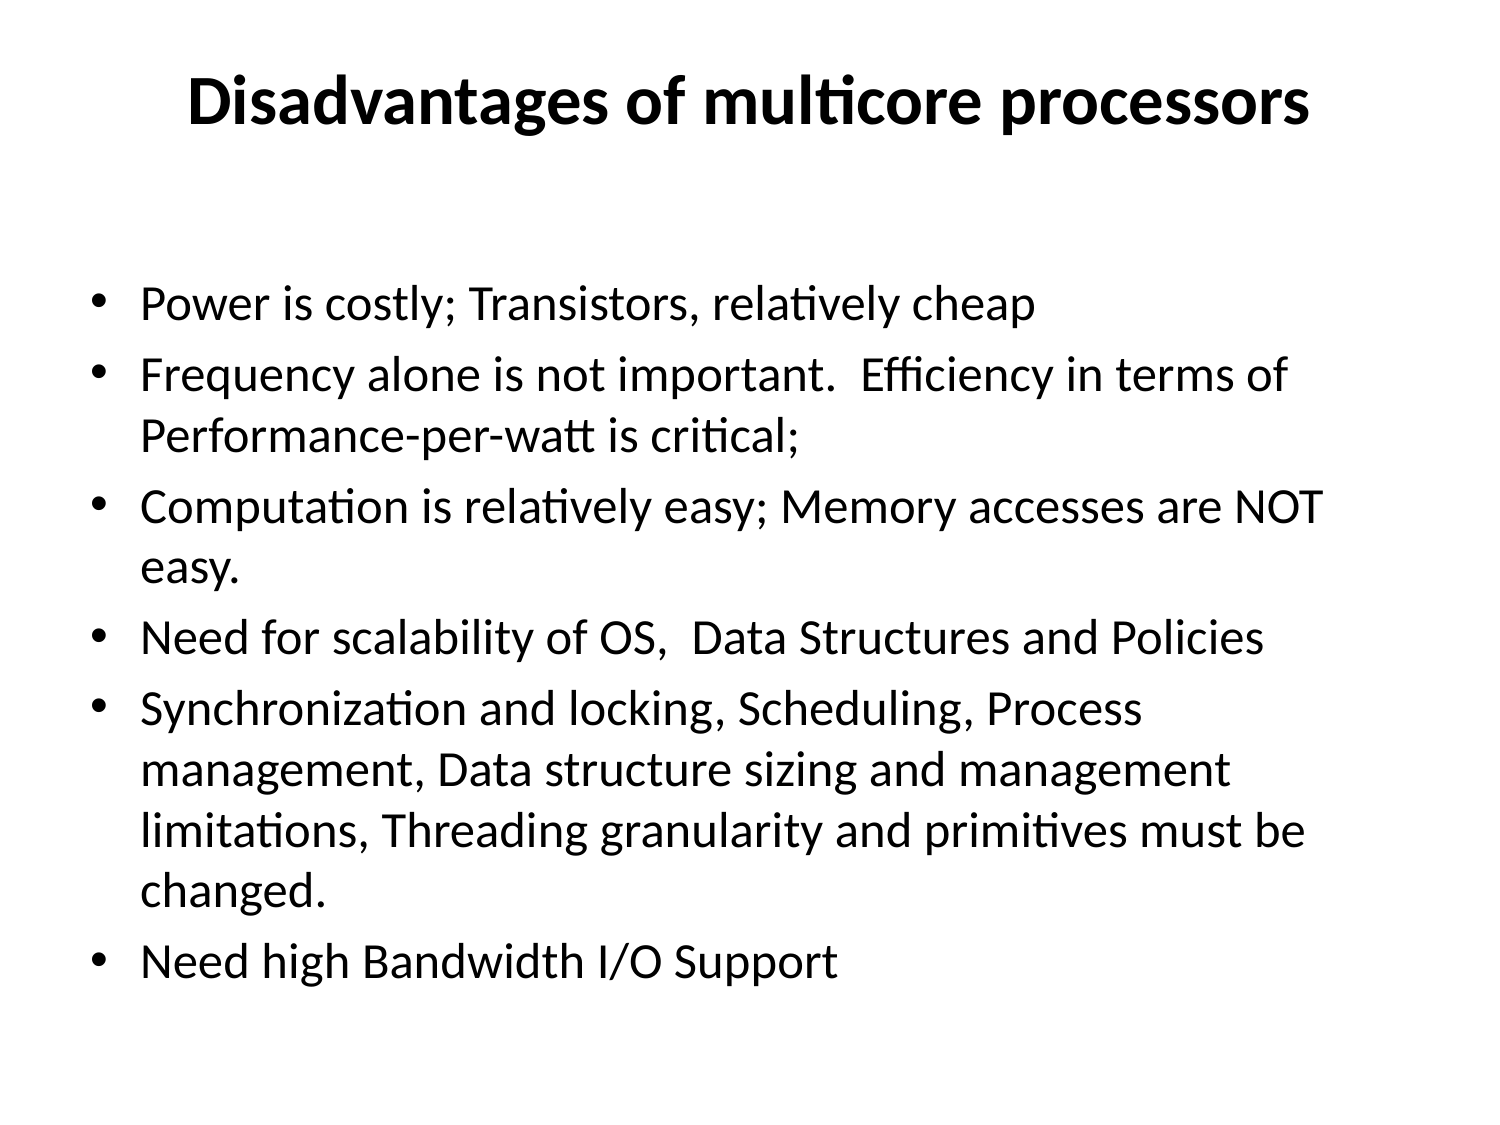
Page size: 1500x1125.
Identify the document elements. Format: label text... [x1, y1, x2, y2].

list Power is costly; Transistors, relatively cheap Frequency alone is not important. Efficiency in terms of Performance-per-watt is critical; Computation is relatively easy; Memory accesses are NOT easy. Need for scalability of OS, Data Structures and Policies Synchronization and locking, Scheduling, Process management, Data structure sizing and management limitations, Threading granularity and primitives must be changed. Need high Bandwidth I/O Support [75, 262, 1425, 1005]
title Disadvantages of multicore processors [75, 45, 1425, 233]
